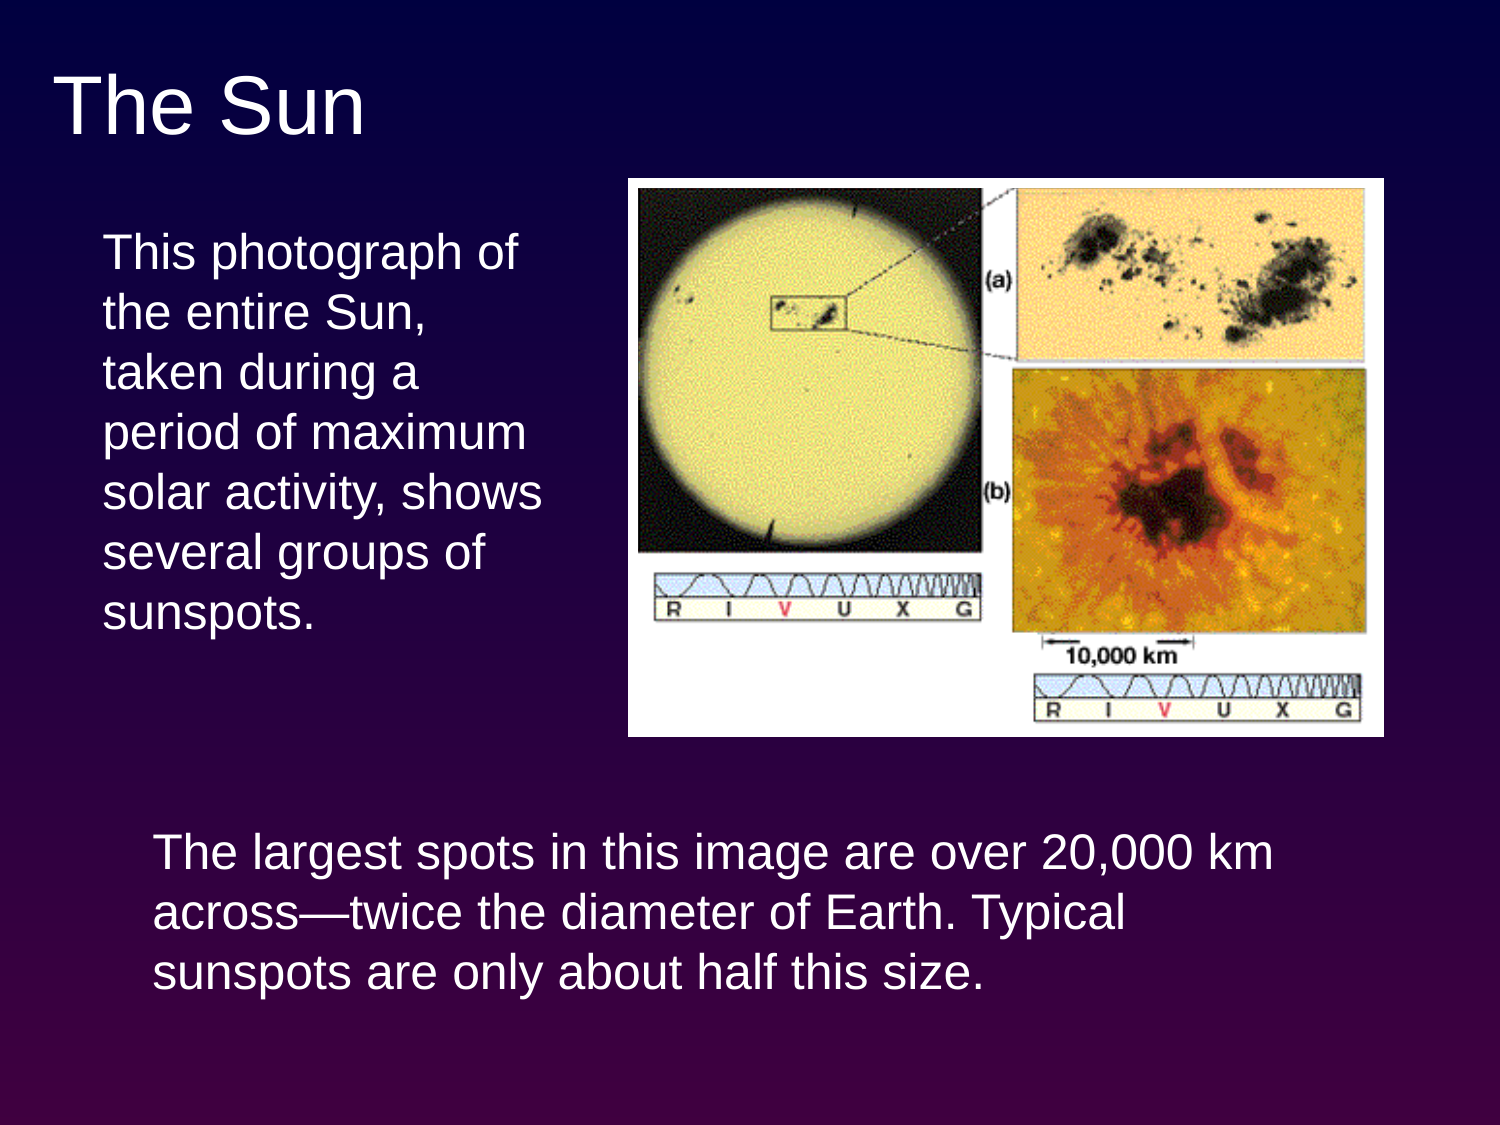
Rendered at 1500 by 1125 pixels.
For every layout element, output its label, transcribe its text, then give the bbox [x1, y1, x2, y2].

text_box The largest spots in this image are over 20,000 km across—twice the diameter of Earth. Typical sunspots are only about half this size. [137, 812, 1340, 1008]
title The Sun [37, 24, 1063, 178]
text_box This photograph of the entire Sun, taken during a period of maximum solar activity, shows several groups of sunspots. [87, 212, 575, 648]
picture [637, 187, 1376, 728]
